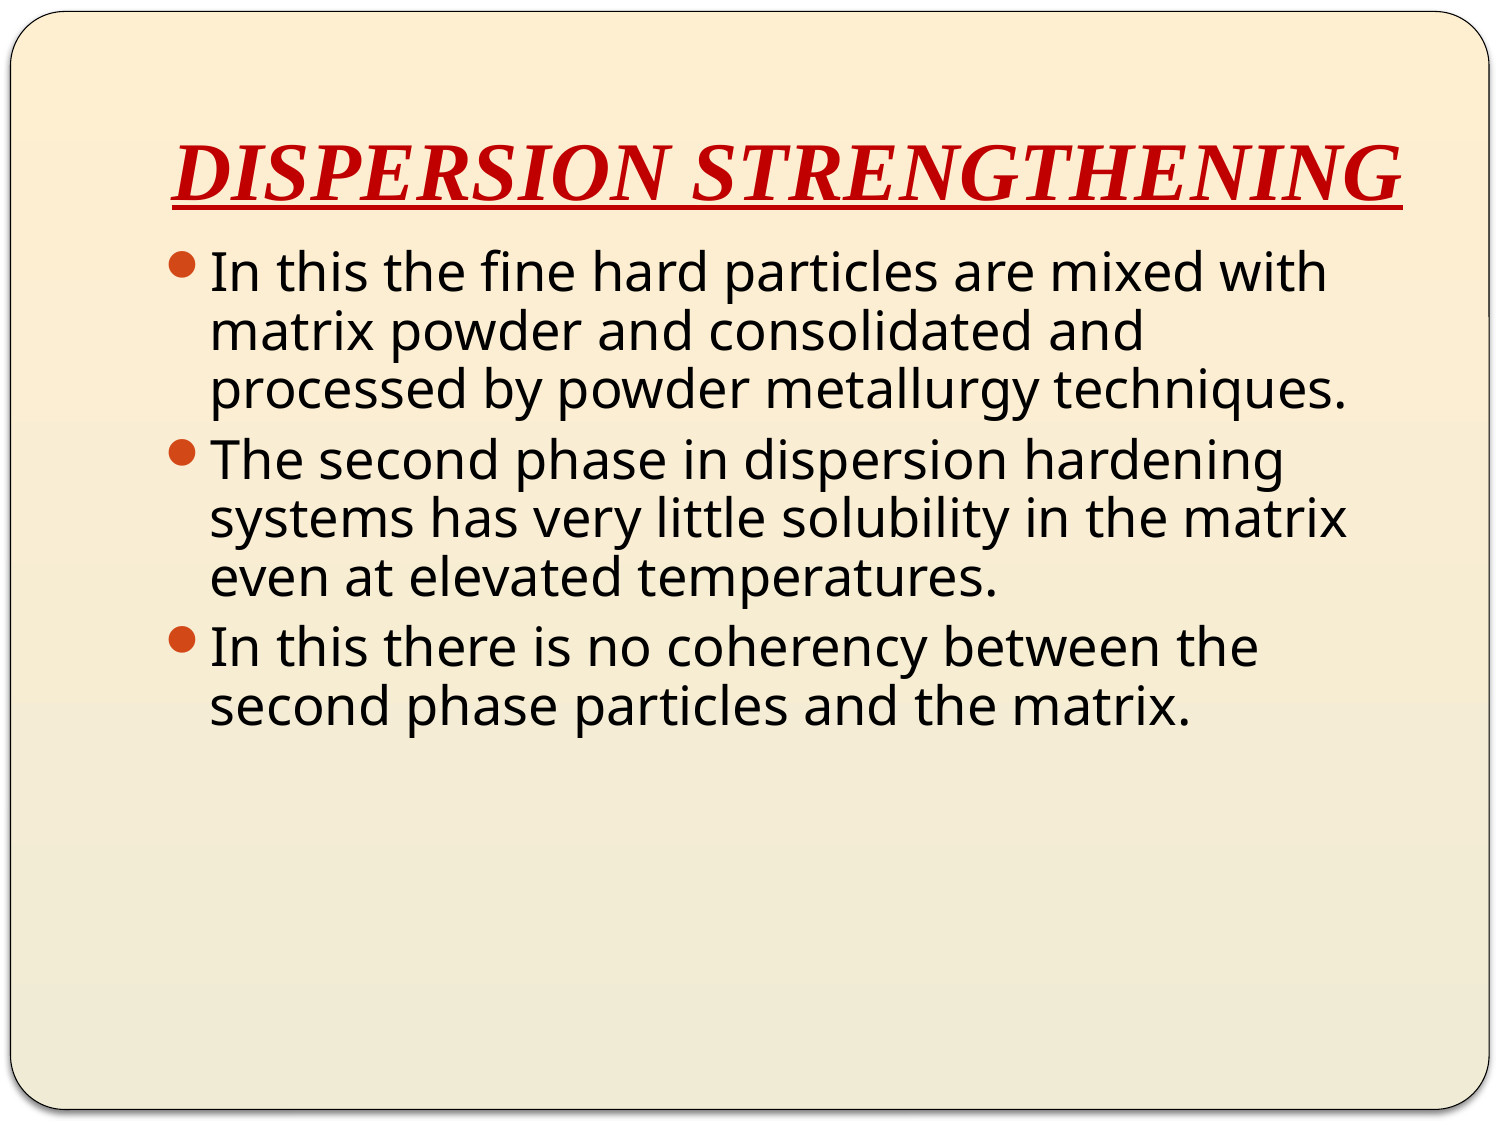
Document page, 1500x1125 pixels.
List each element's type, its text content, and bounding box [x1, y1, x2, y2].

list In this the fine hard particles are mixed with matrix powder and consolidated and processed by powder metallurgy techniques. The second phase in dispersion hardening systems has very little solubility in the matrix even at elevated temperatures. In this there is no coherency between the second phase particles and the matrix. [150, 237, 1425, 988]
title DISPERSION STRENGTHENING [150, 45, 1425, 233]
